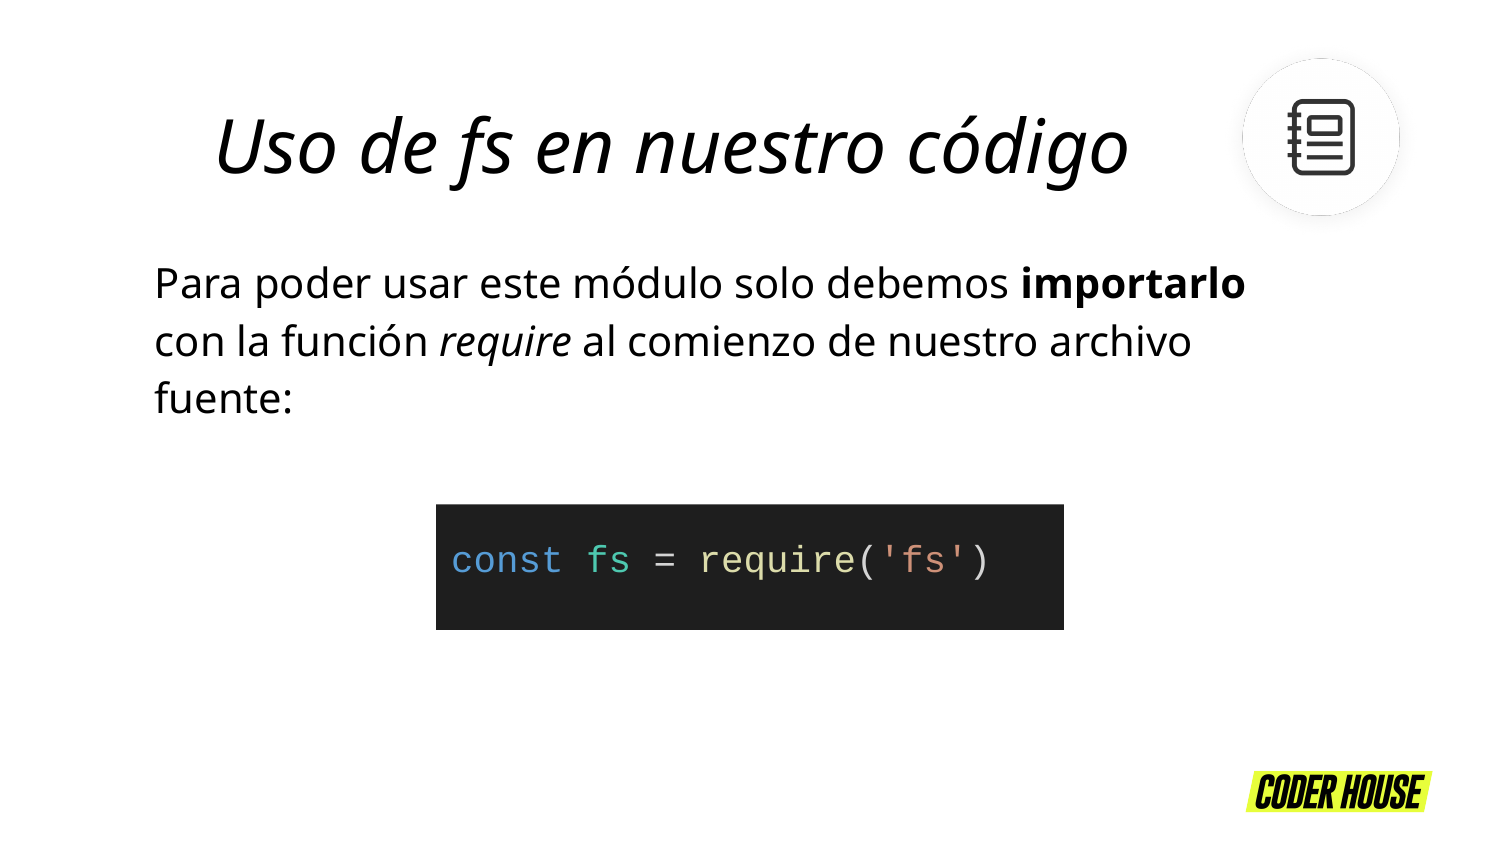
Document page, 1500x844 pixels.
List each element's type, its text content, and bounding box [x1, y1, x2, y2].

text_box Uso de fs en nuestro código [139, 83, 1207, 210]
picture [1241, 764, 1437, 819]
picture [1223, 39, 1419, 235]
text_box const fs = require('fs') [436, 504, 1064, 630]
text_box Para poder usar este módulo solo debemos importarlo con la función require al comienzo de nuestro archivo fuente: [139, 234, 1295, 764]
